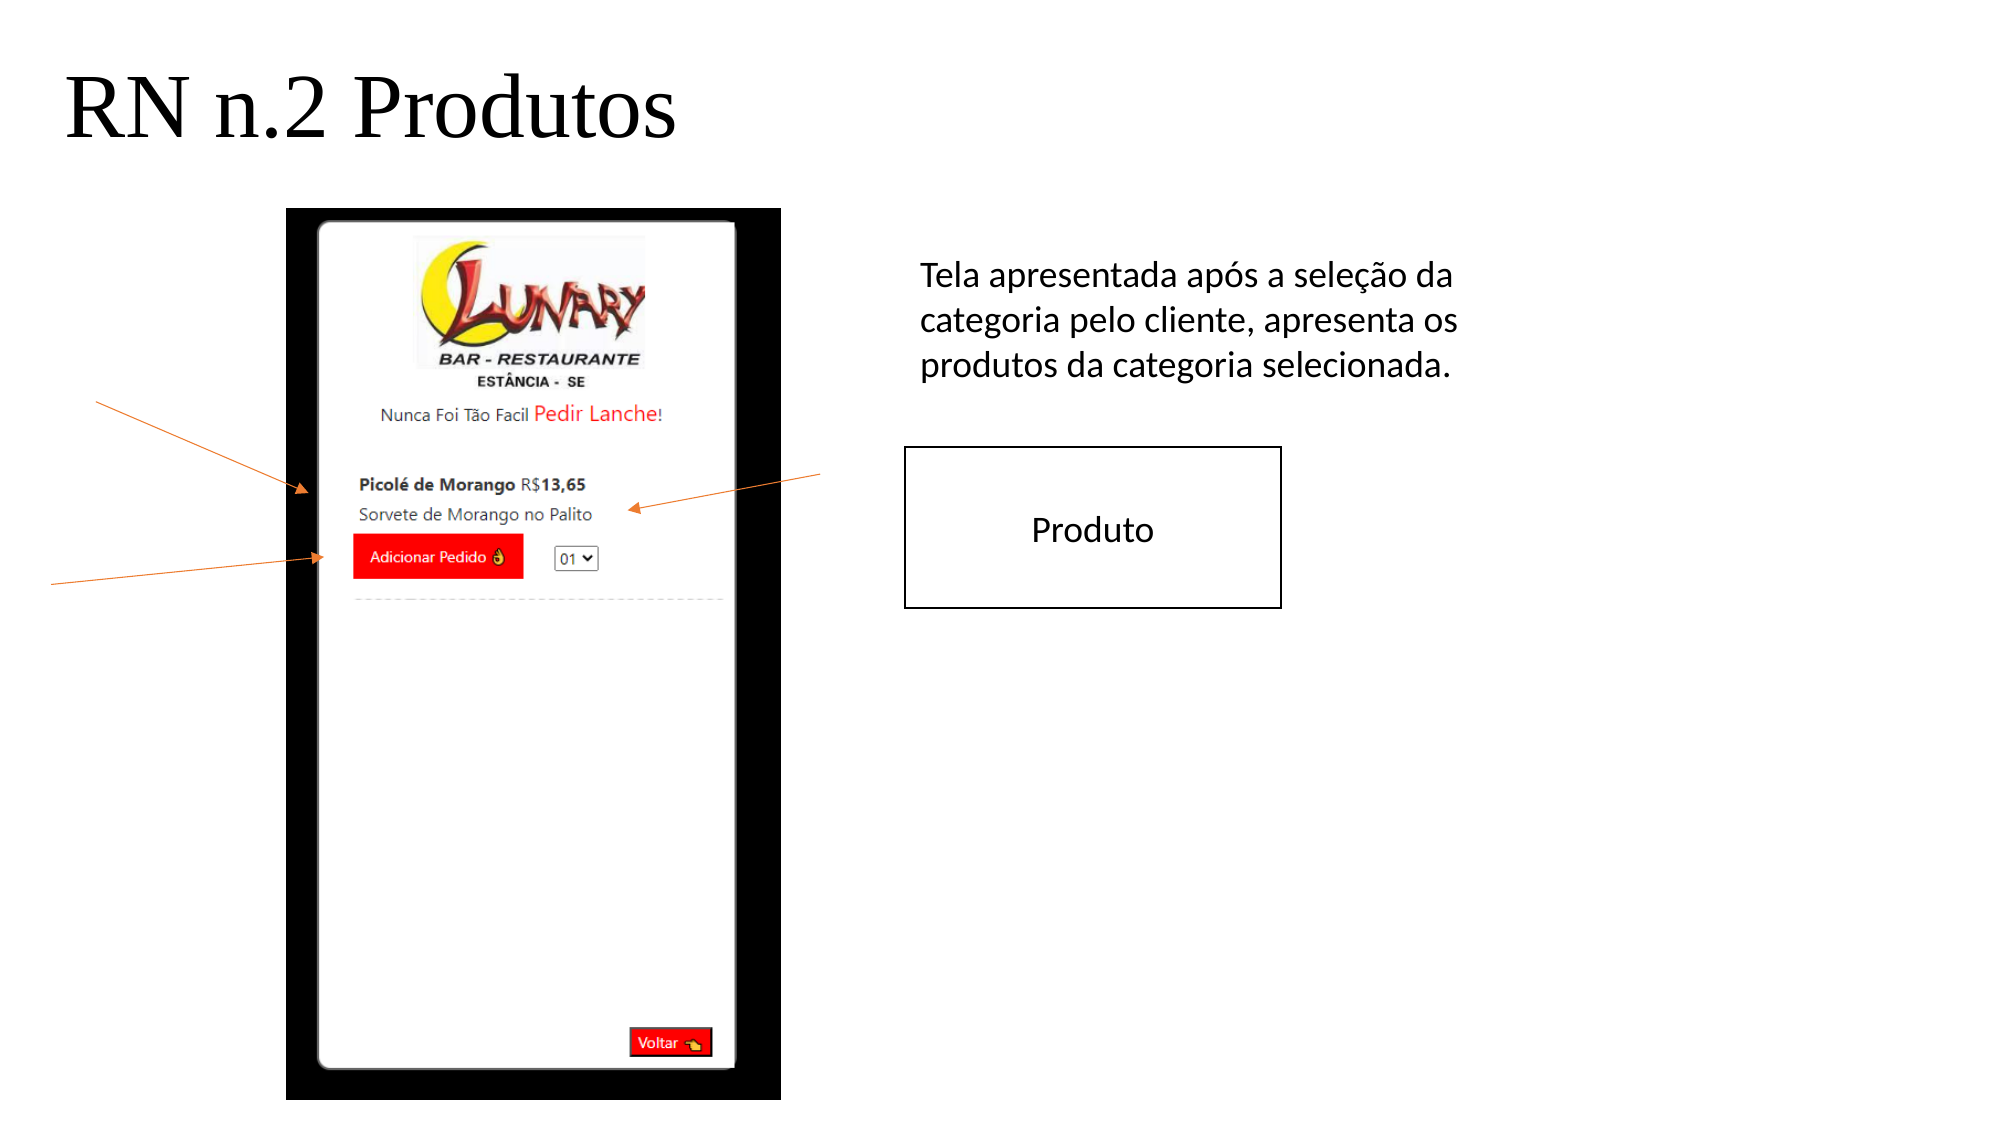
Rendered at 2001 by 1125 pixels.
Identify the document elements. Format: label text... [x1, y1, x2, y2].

text_box Tela apresentada após a seleção da categoria pelo cliente, apresenta os produtos da categoria selecionada. [905, 242, 1619, 392]
text_box RN n.2 Produtos [49, 0, 1912, 217]
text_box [95, 401, 309, 494]
picture [286, 208, 781, 1100]
text_box Produto [904, 446, 1282, 609]
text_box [50, 556, 325, 585]
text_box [627, 474, 821, 511]
